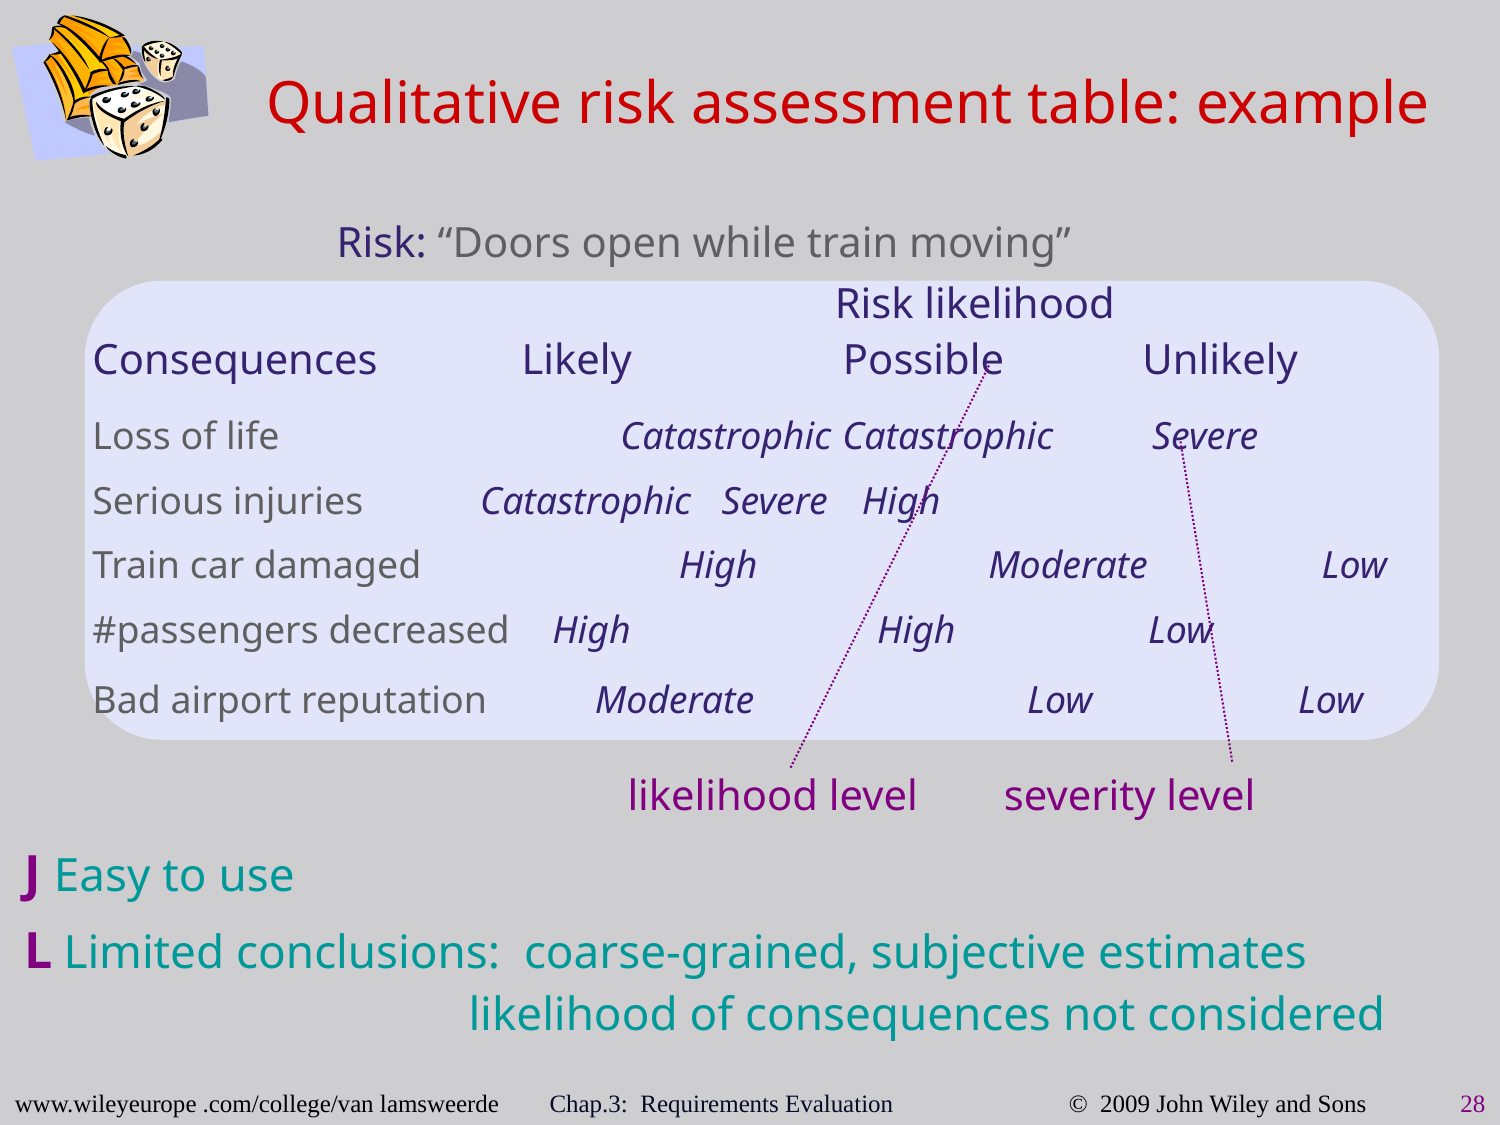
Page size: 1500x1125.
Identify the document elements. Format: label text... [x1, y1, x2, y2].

list Risk: “Doors open while train moving” Risk likelihood Consequences Likely Possible Unlikely Loss of life Catastrophic Catastrophic Severe Serious injuries Catastrophic Severe High Train car damaged High Moderate Low #passengers decreased High High Low Bad airport reputation Moderate Low Low likelihood level severity level [20, 188, 1468, 811]
title Qualitative risk assessment table: example [216, 37, 1463, 163]
text_box J Easy to use L Limited conclusions: coarse-grained, subjective estimates likelihood of consequences not considered [9, 816, 1500, 1081]
picture [11, 13, 211, 163]
